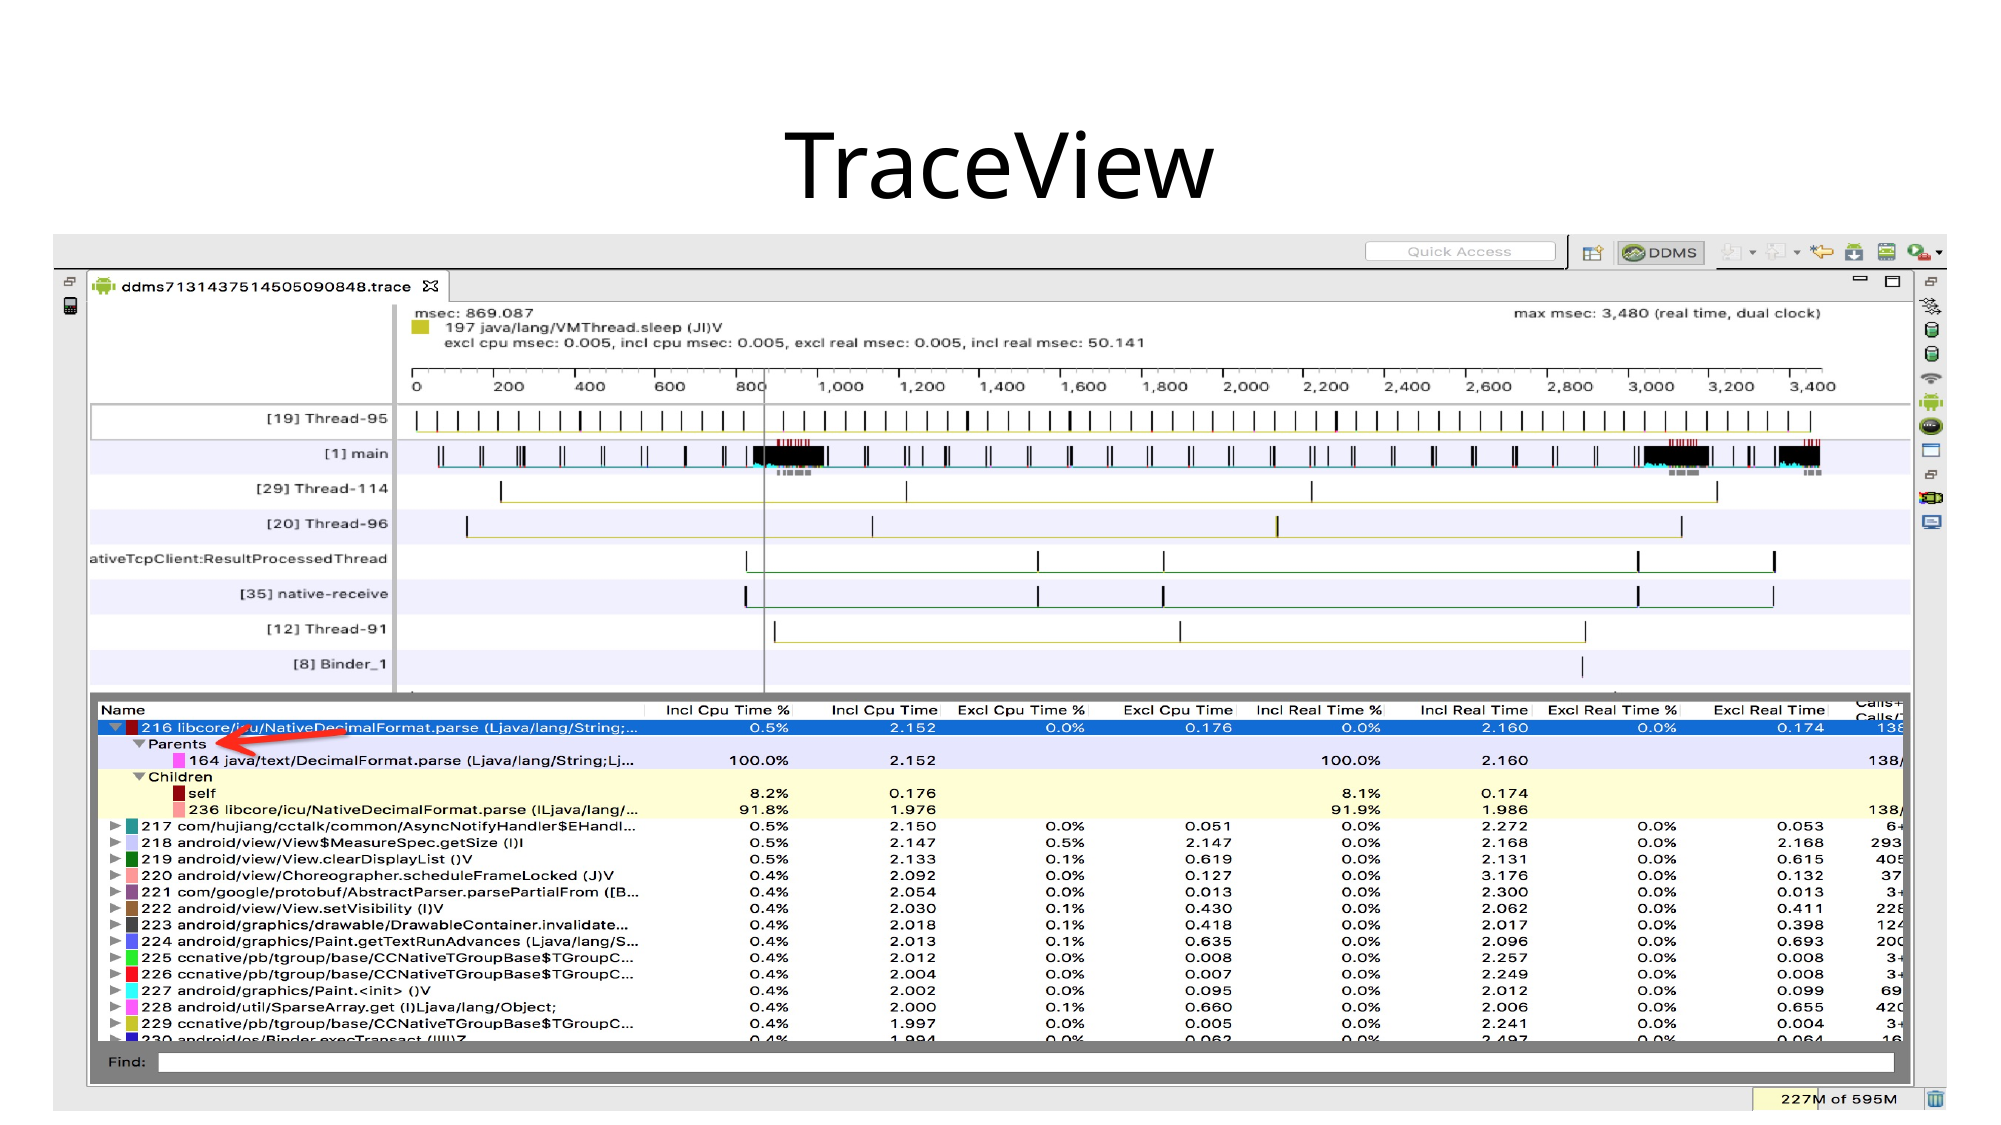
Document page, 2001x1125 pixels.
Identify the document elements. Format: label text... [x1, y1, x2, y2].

title TraceView [137, 59, 1863, 234]
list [53, 234, 1947, 1111]
